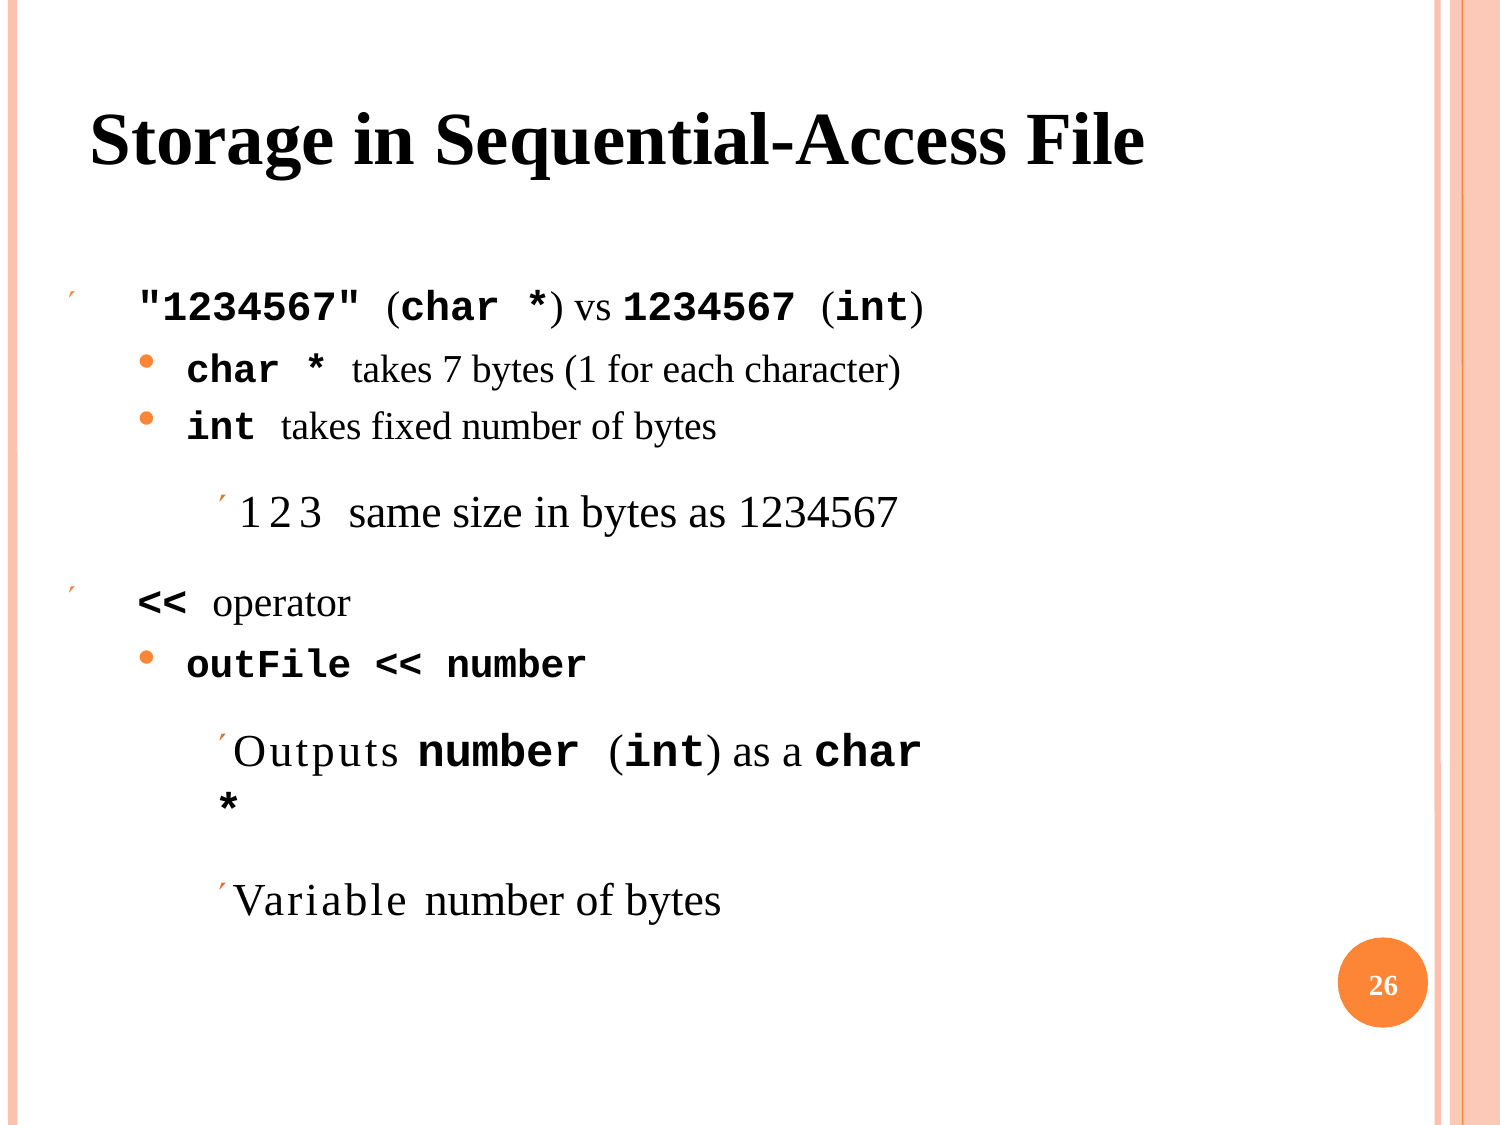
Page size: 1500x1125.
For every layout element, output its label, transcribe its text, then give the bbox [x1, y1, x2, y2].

title Storage in Sequential-Access File [87, 87, 1152, 278]
slide_number 25 [1364, 966, 1403, 1125]
text_box  "1234567" (char *) vs 1234567 (int) char * takes 7 bytes (1 for each character) int takes fixed number of bytes 123 same size in bytes as 1234567  << operator outFile << number Outputs number (int) as a char * Variable number of bytes [62, 245, 962, 929]
